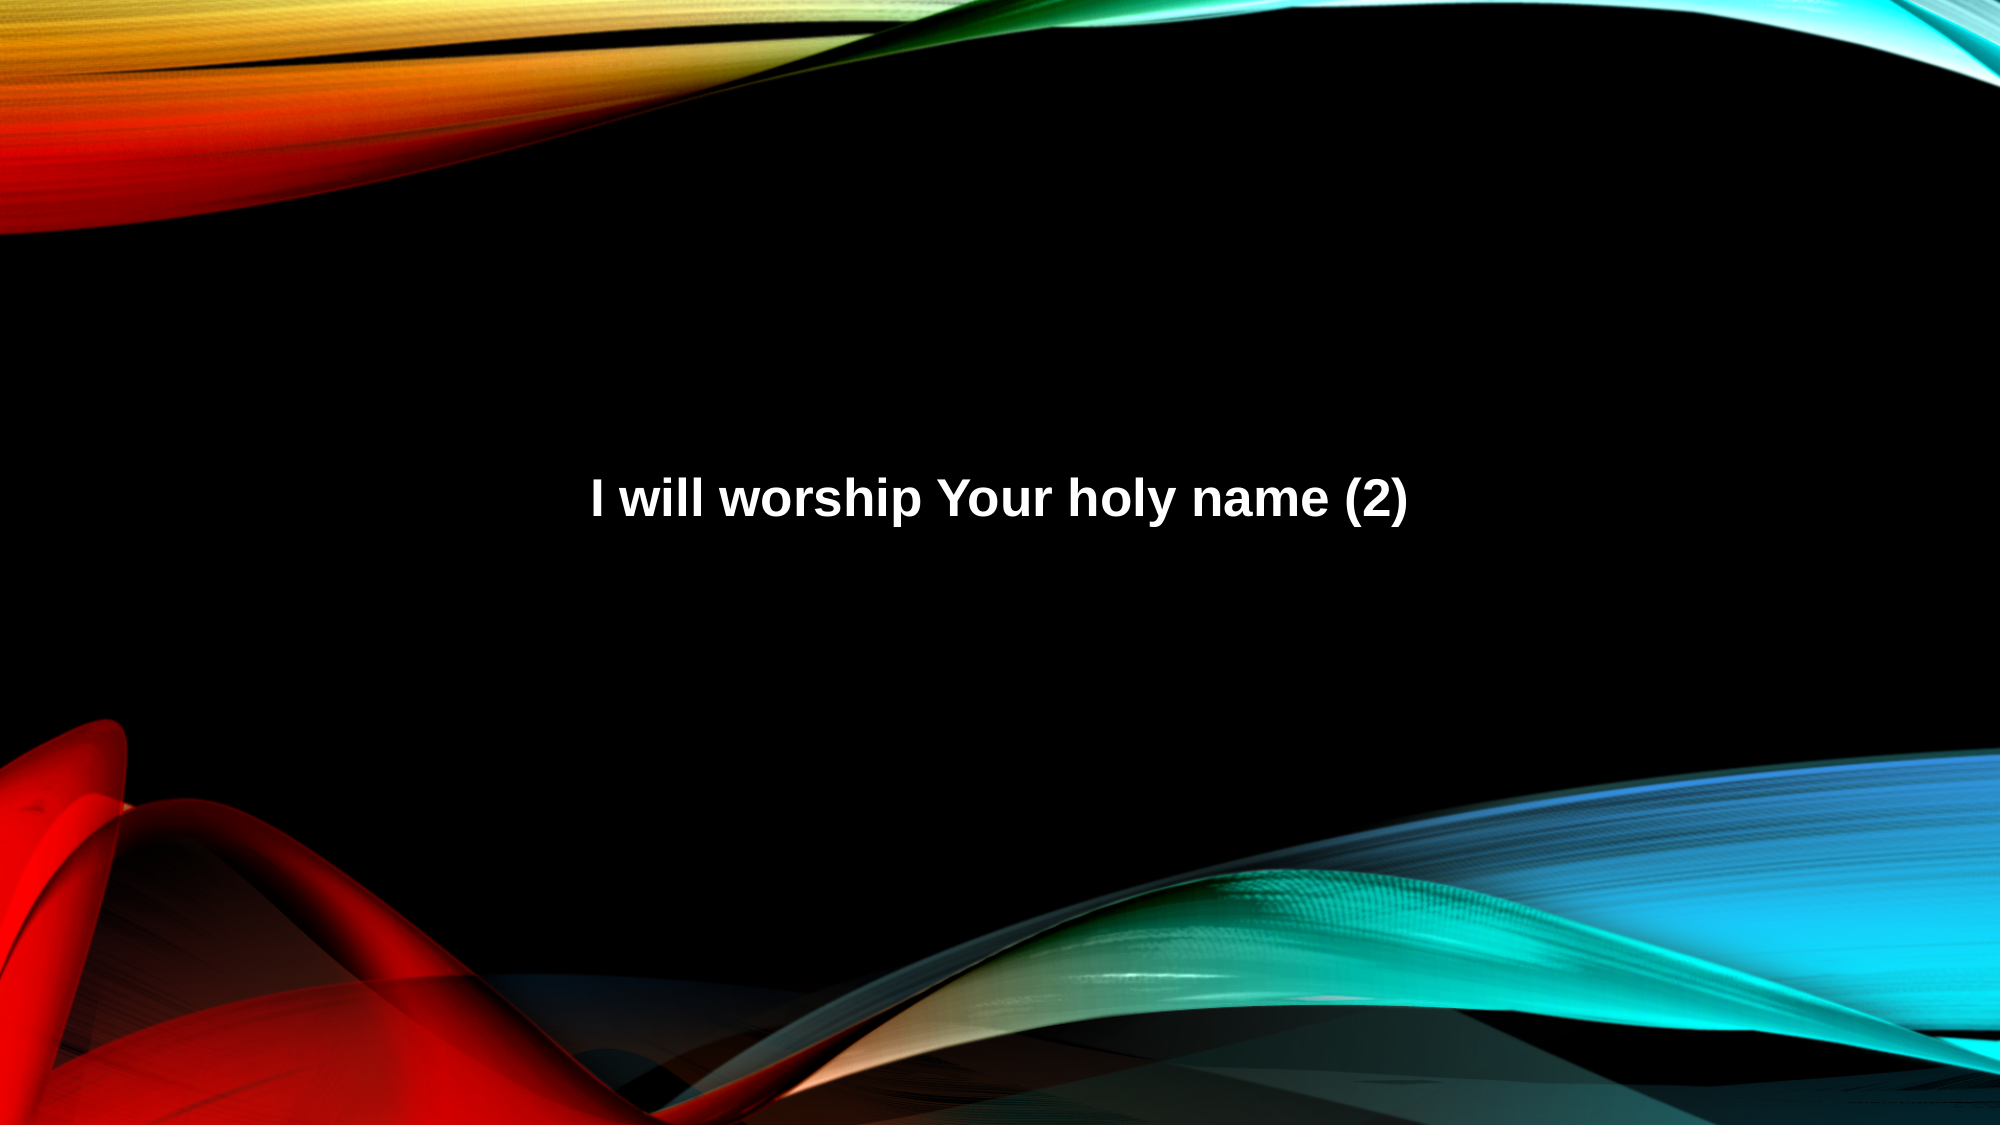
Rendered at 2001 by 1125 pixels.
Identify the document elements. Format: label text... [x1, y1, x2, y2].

subtitle I will worship Your holy name (2) [0, 0, 2000, 1125]
